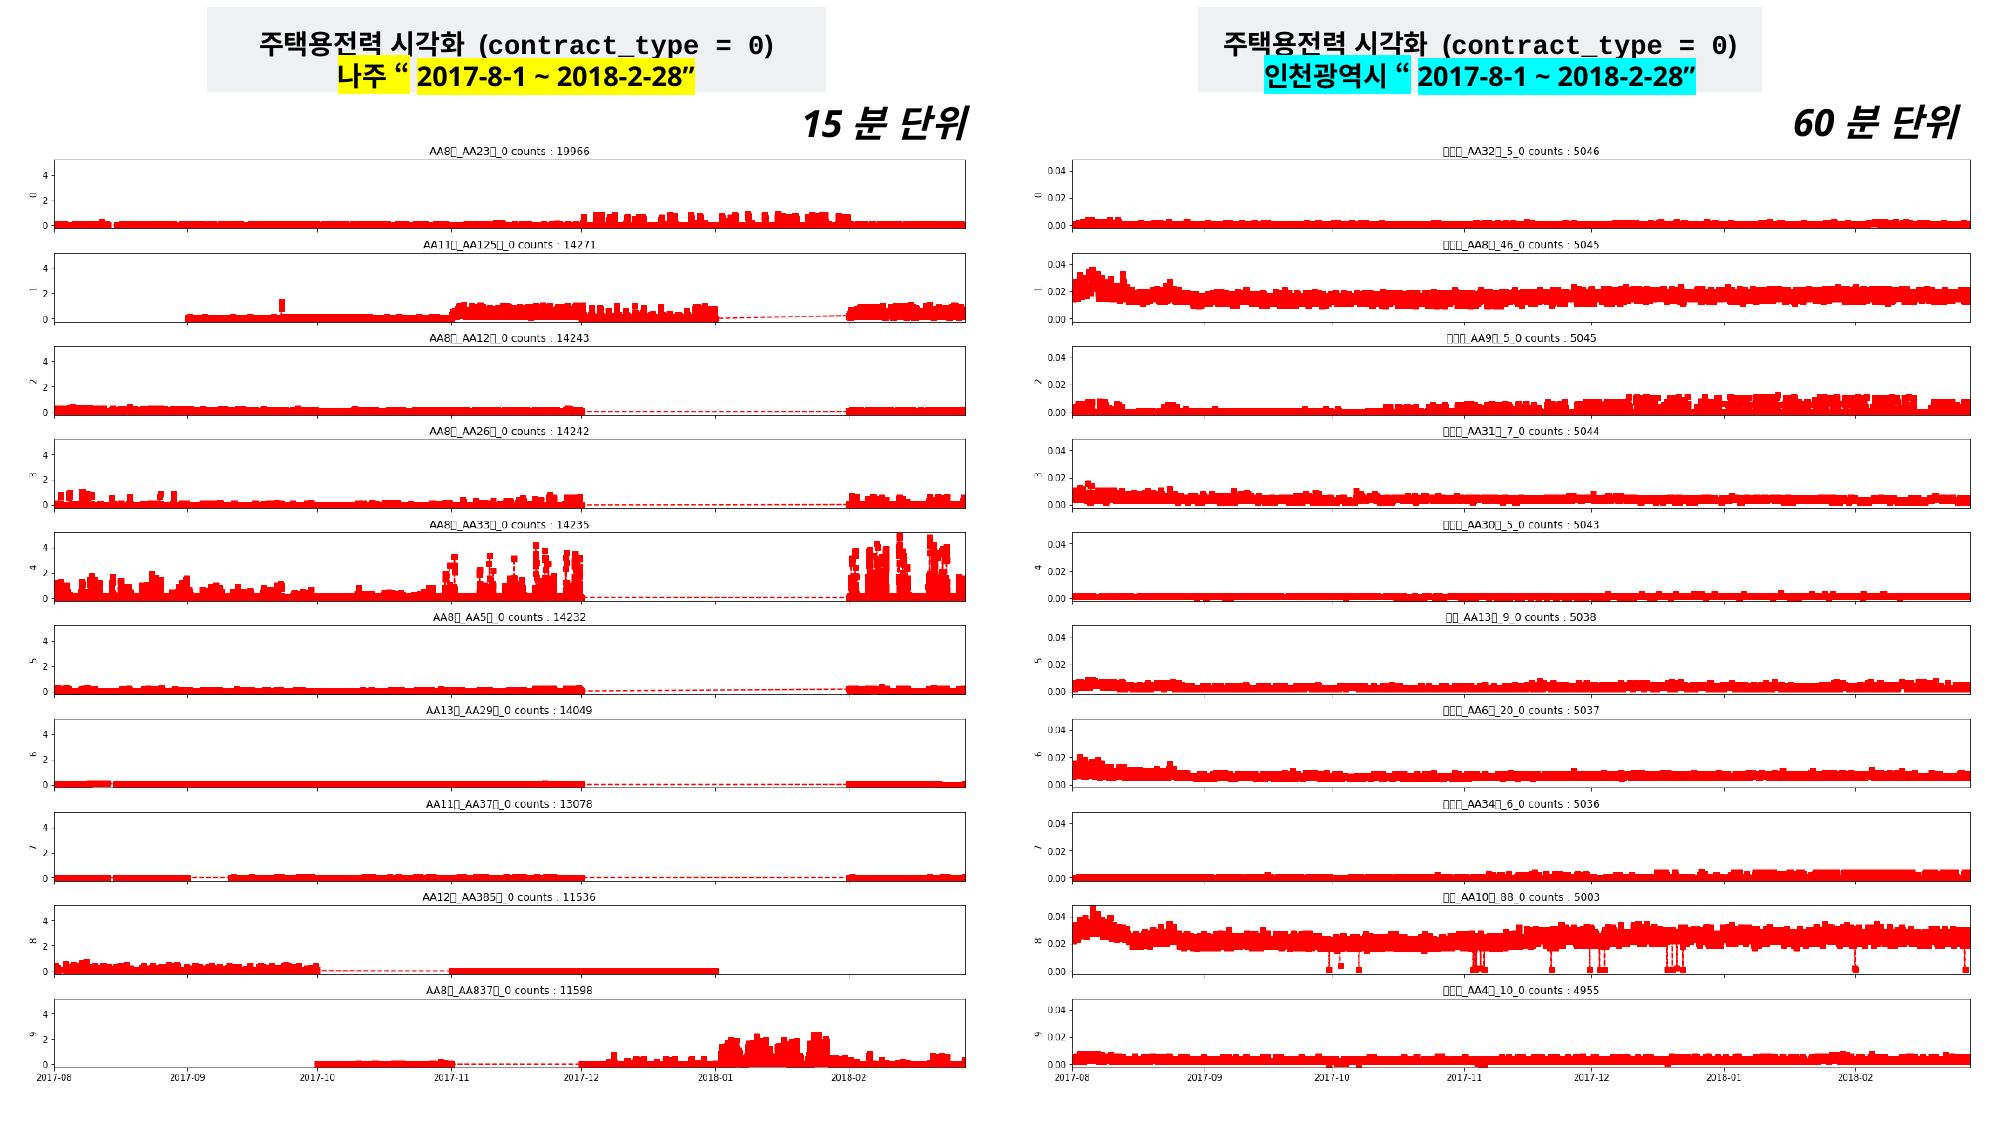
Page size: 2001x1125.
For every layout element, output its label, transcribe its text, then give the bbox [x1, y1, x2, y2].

text_box 주택용전력 시각화 (contract_type = 0) 나주 “2017-8-1 ~ 2018-2-28” [207, 6, 826, 92]
picture [23, 139, 971, 1088]
text_box 60분 단위 [1778, 91, 1973, 139]
picture [1027, 139, 1976, 1088]
text_box 주택용전력 시각화 (contract_type = 0) 인천광역시 “2017-8-1 ~ 2018-2-28” [1197, 6, 1763, 92]
text_box 15분 단위 [786, 92, 981, 153]
